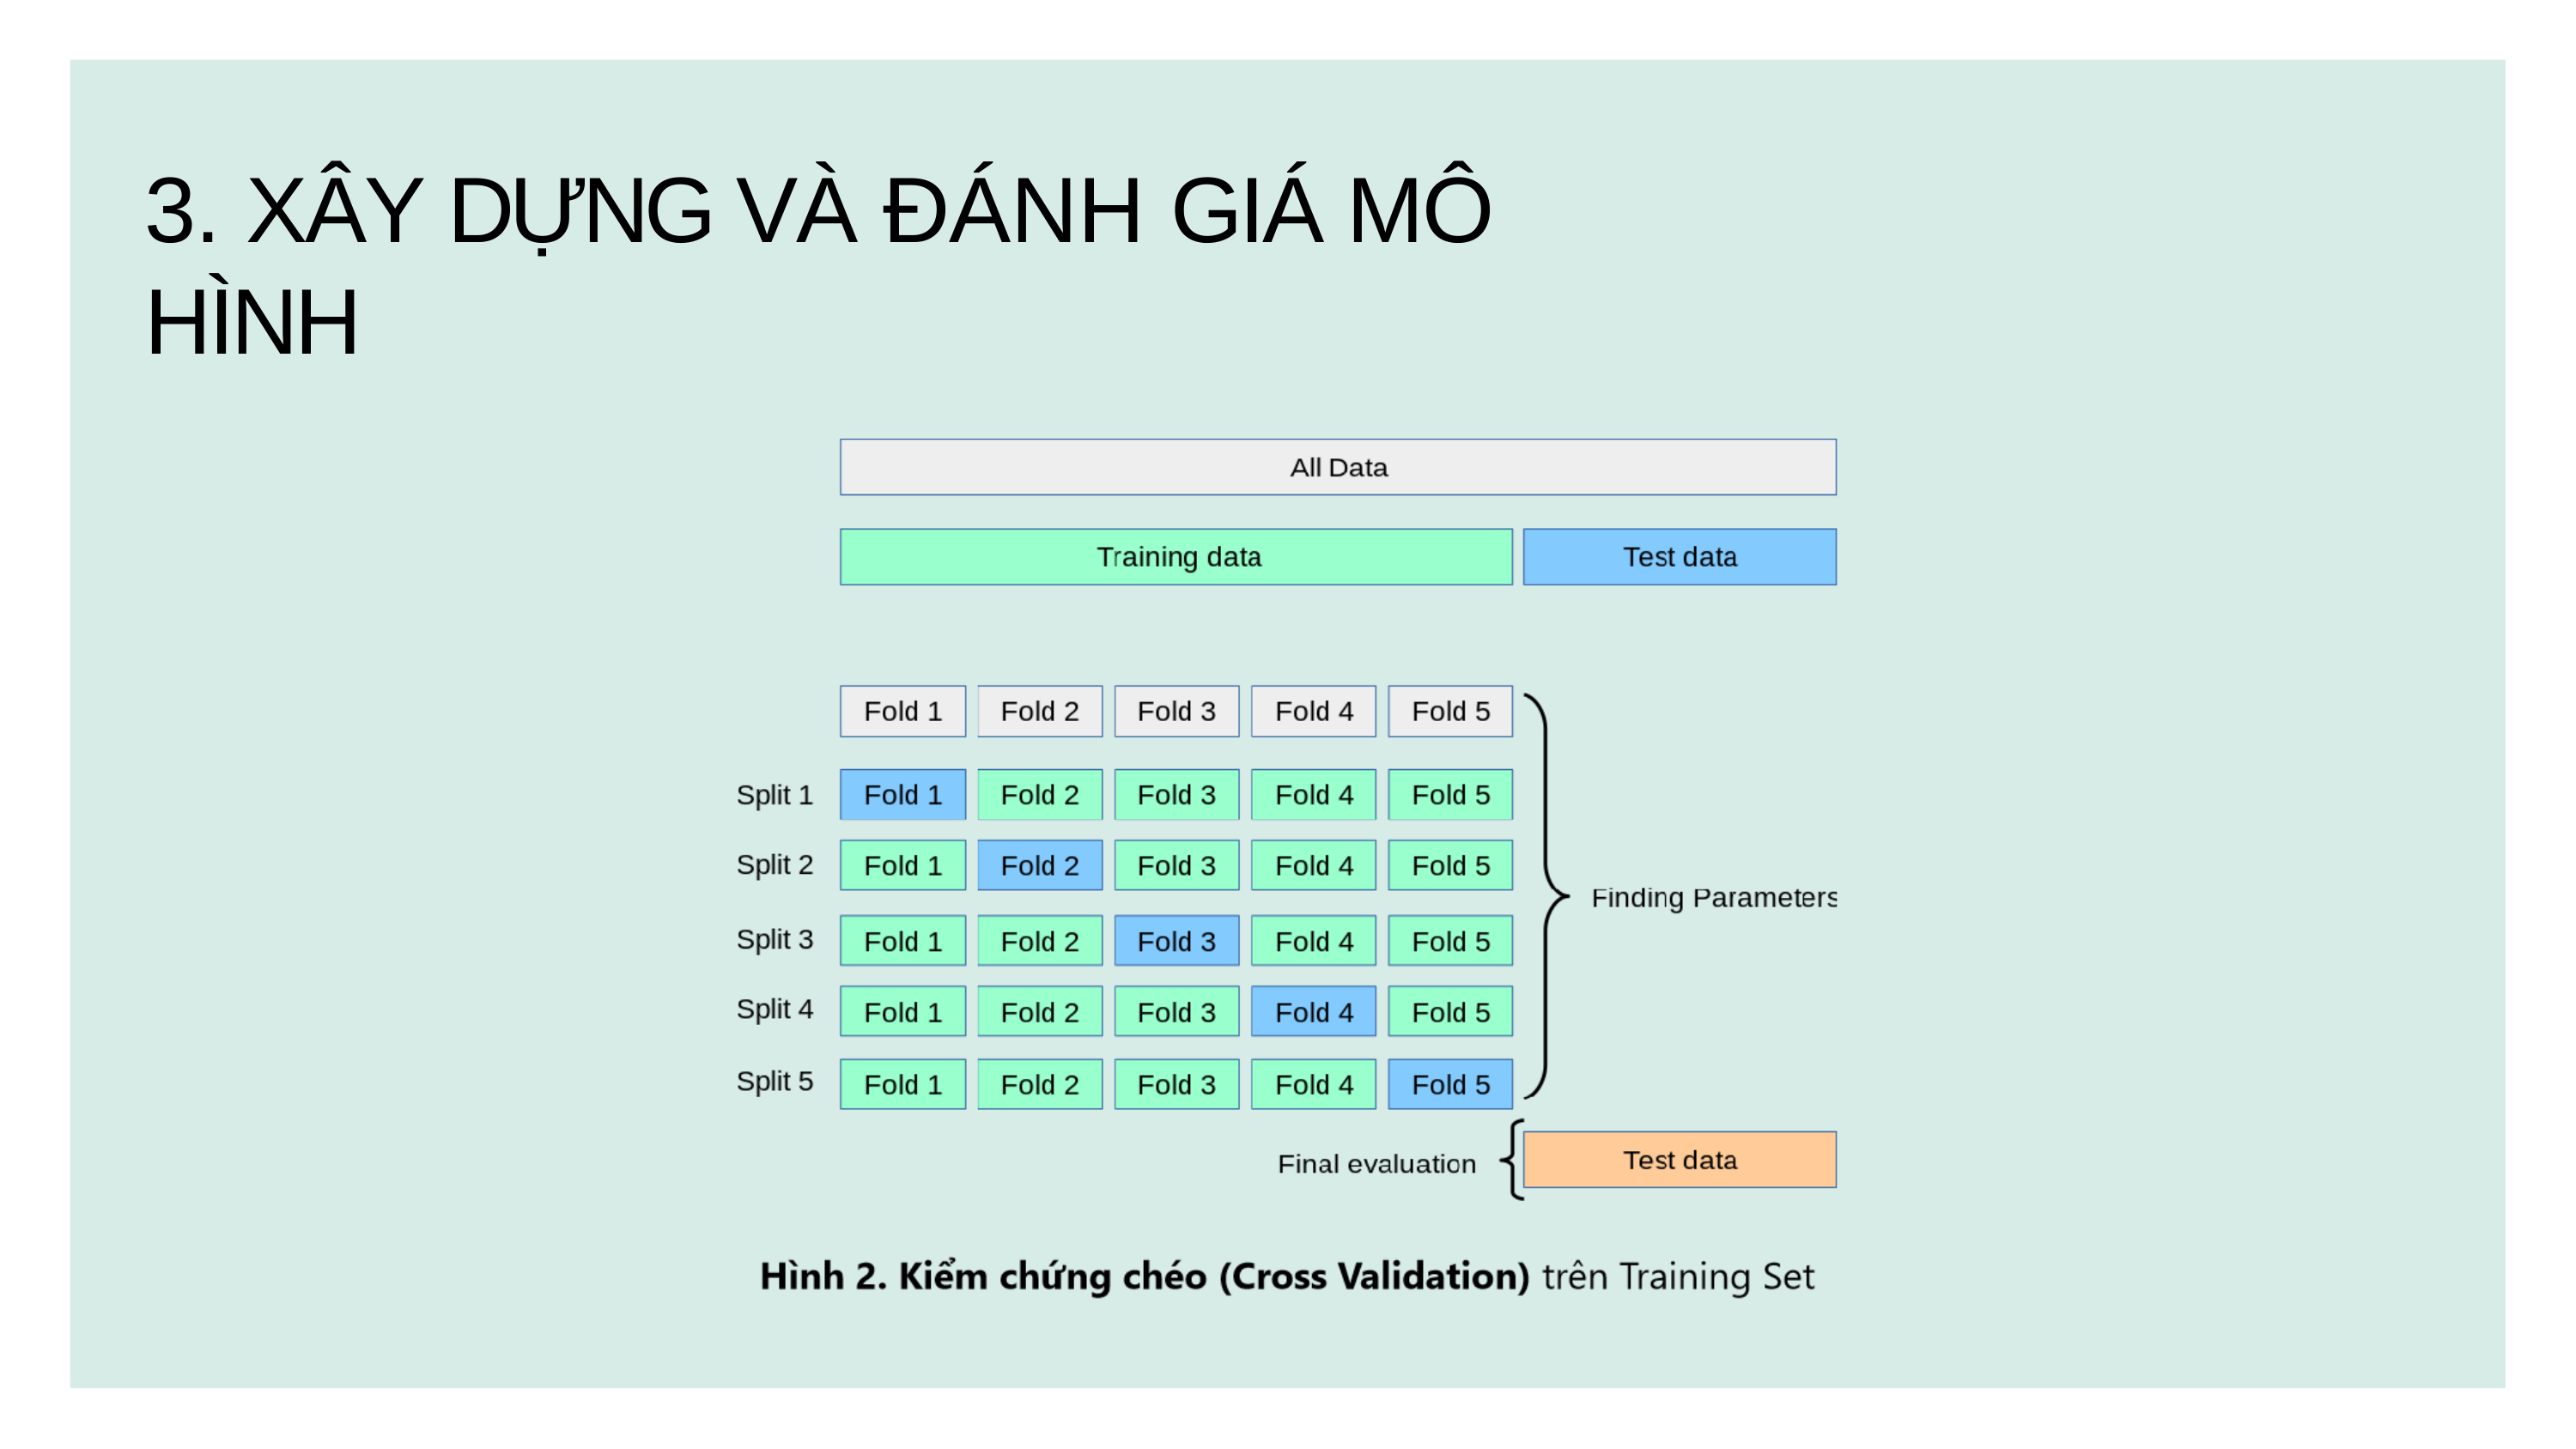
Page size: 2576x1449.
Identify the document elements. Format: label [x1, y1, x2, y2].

text_box [70, 59, 2506, 1389]
